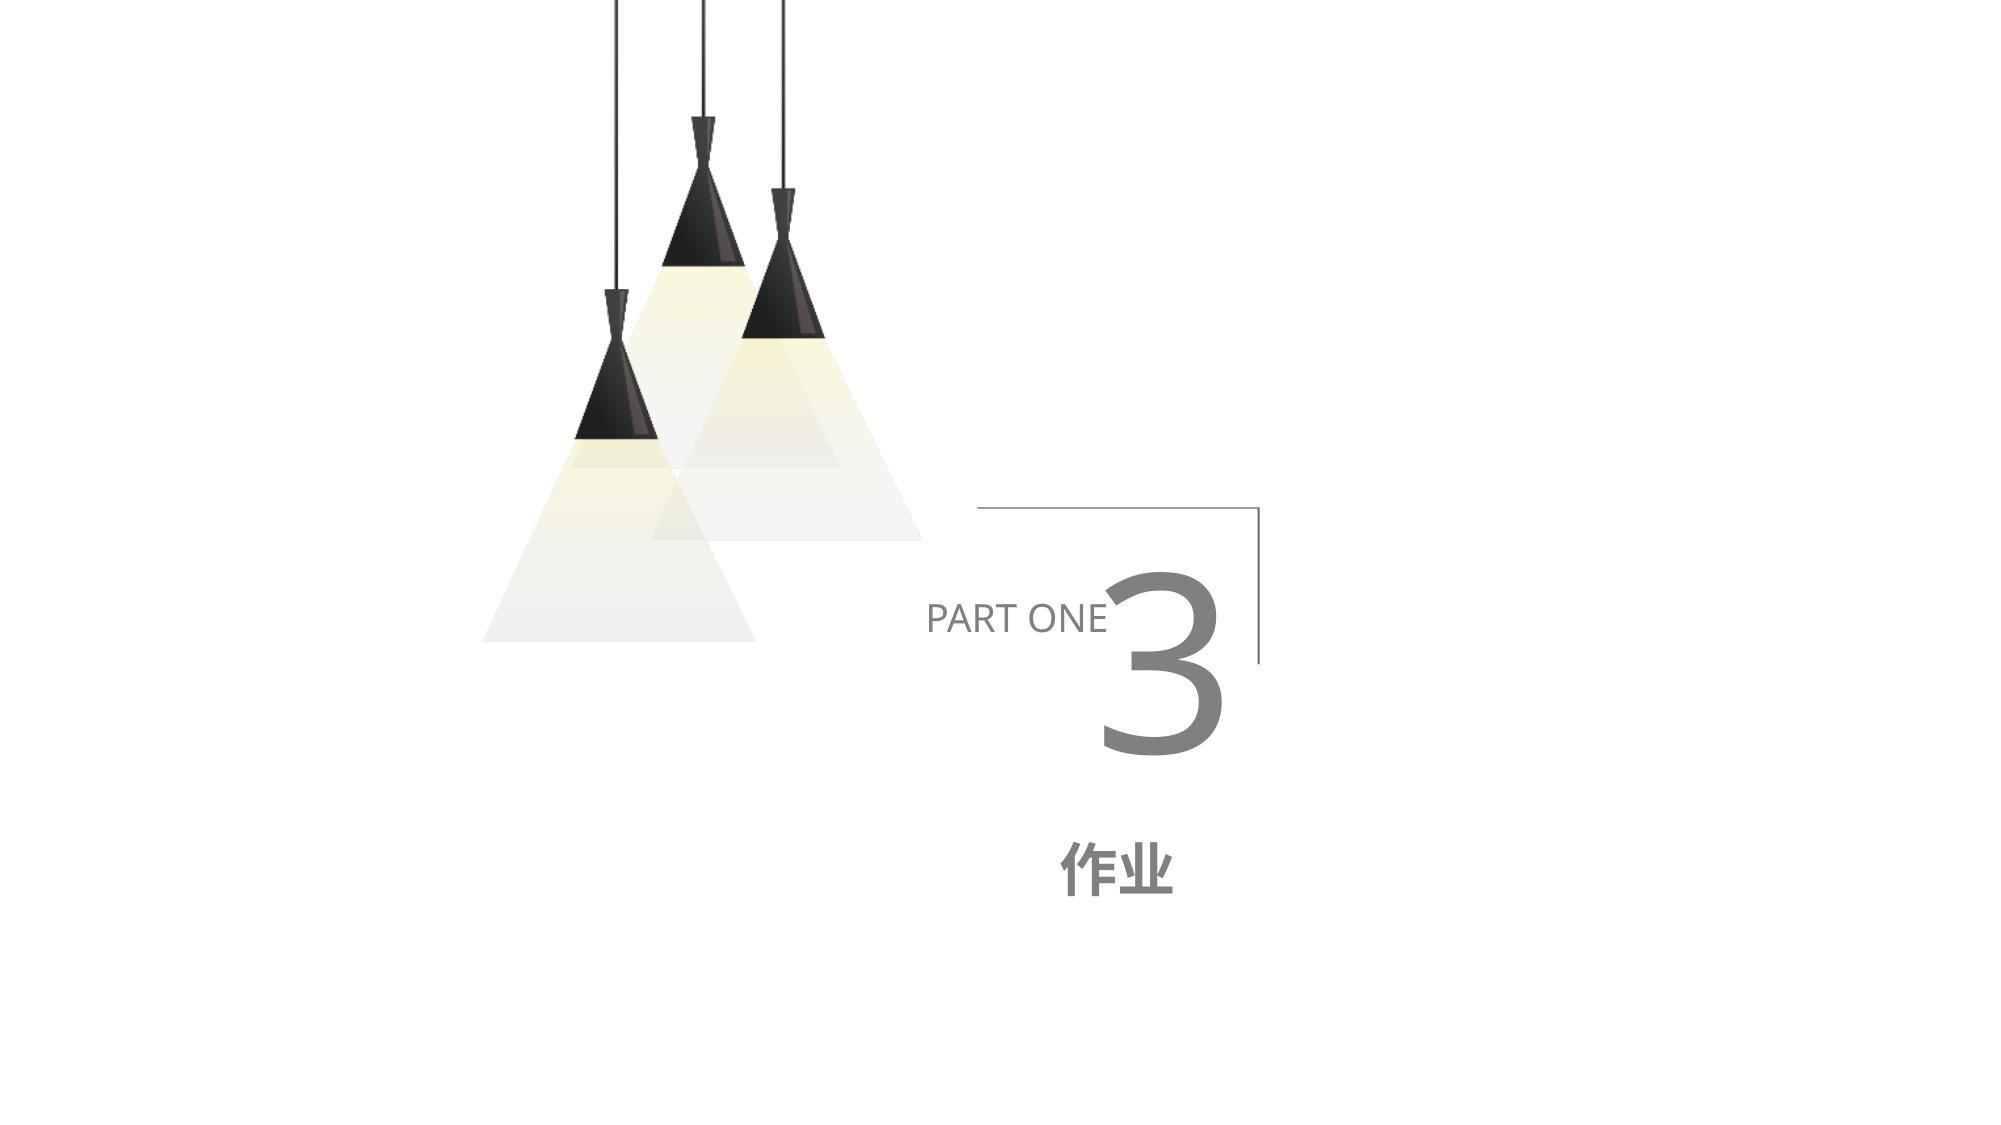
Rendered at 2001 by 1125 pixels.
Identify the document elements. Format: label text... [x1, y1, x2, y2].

picture [472, 0, 930, 665]
text_box PART ONE [930, 586, 1168, 648]
text_box 作业 [388, 825, 1848, 911]
text_box 3 [1055, 496, 1276, 812]
text_box [975, 506, 1261, 667]
